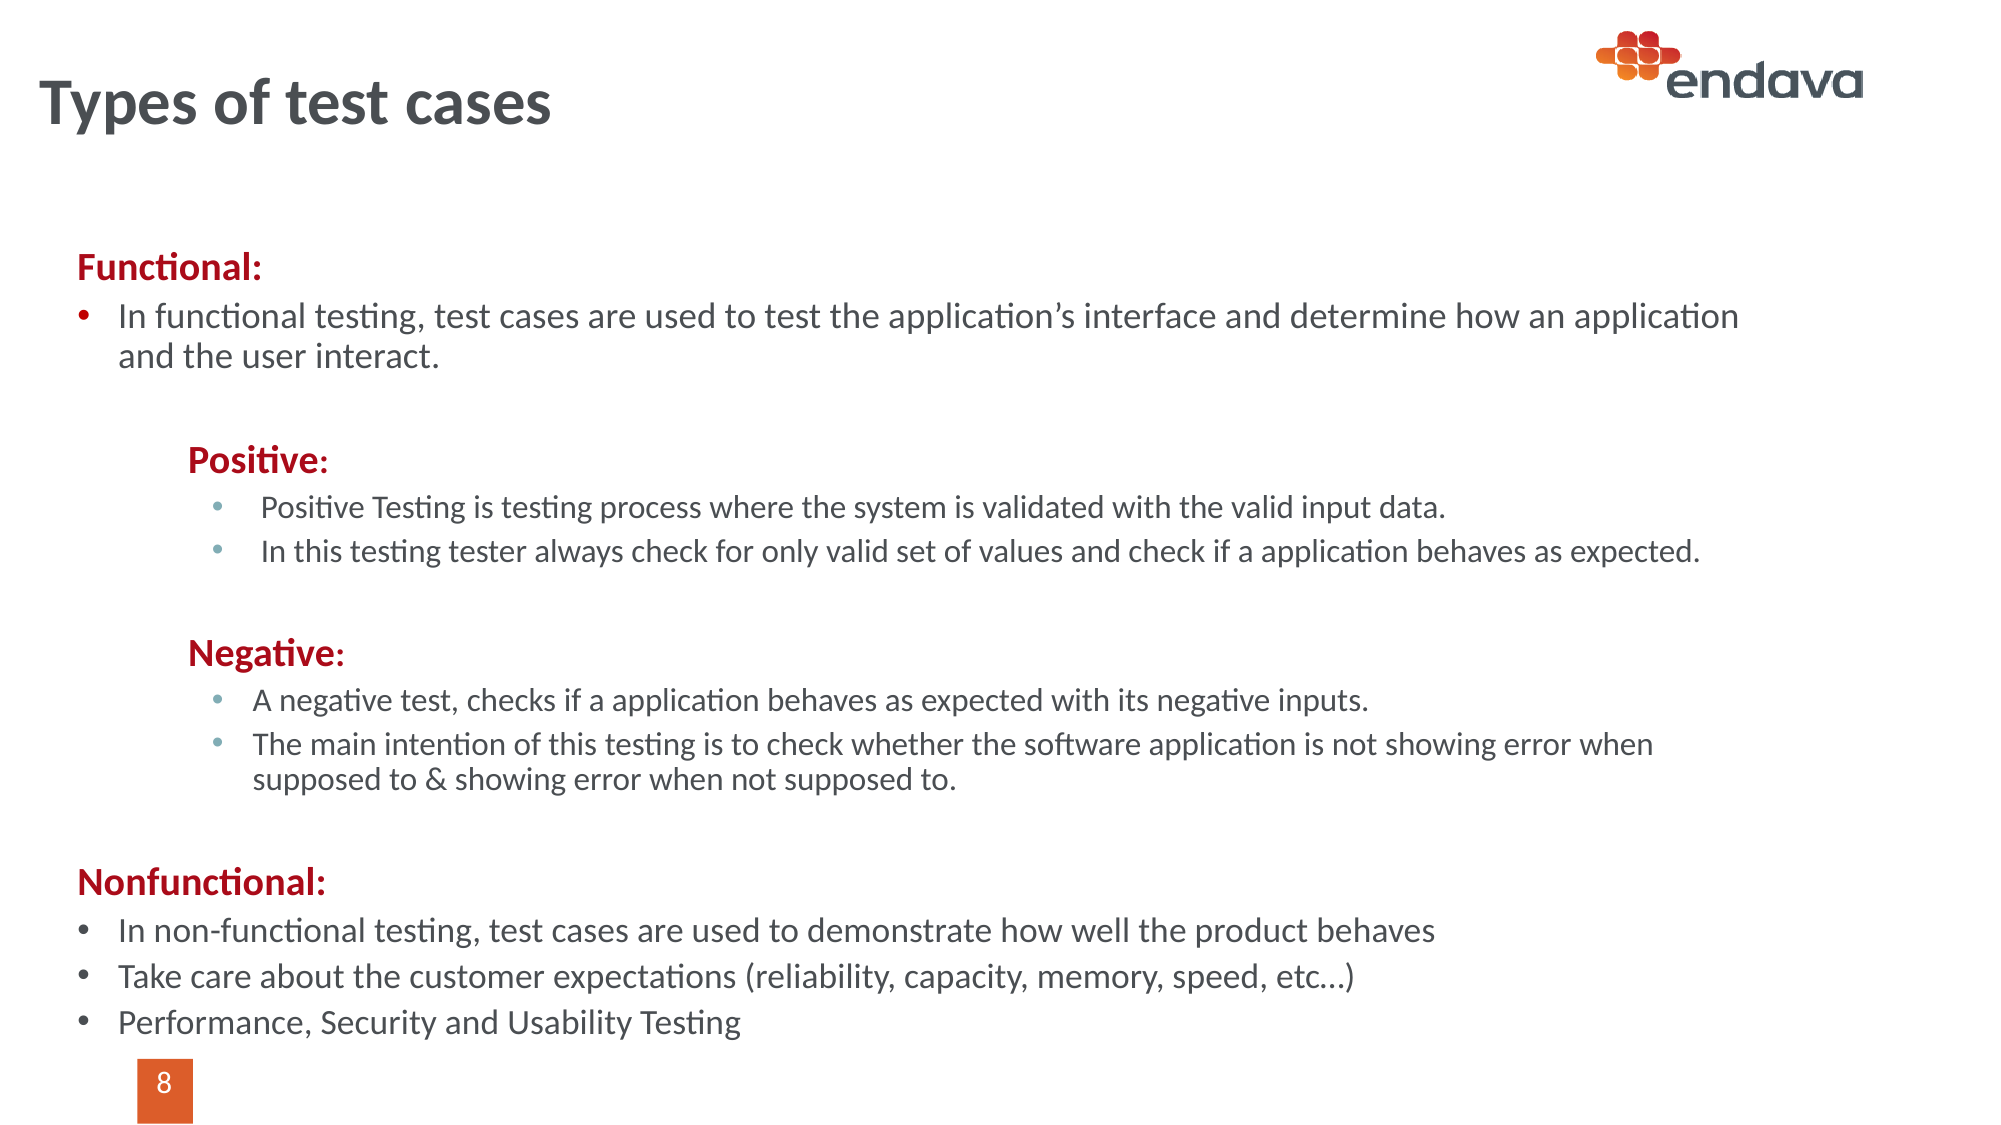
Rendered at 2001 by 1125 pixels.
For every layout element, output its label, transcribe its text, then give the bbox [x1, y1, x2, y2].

list Functional: In functional testing, test cases are used to test the application’s interface and determine how an application and the user interact. Positive: Positive Testing is testing process where the system is validated with the valid input data. In this testing tester always check for only valid set of values and check if a application behaves as expected. Negative: A negative test, checks if a application behaves as expected with its negative inputs. The main intention of this testing is to check whether the software application is not showing error when supposed to & showing error when not supposed to. Nonfunctional: In non-functional testing, test cases are used to demonstrate how well the product behaves Take care about the customer expectations (reliability, capacity, memory, speed, etc…) Performance, Security and Usability Testing [77, 238, 1798, 1053]
picture [1596, 31, 1863, 98]
title Types of test cases [39, 59, 1437, 239]
